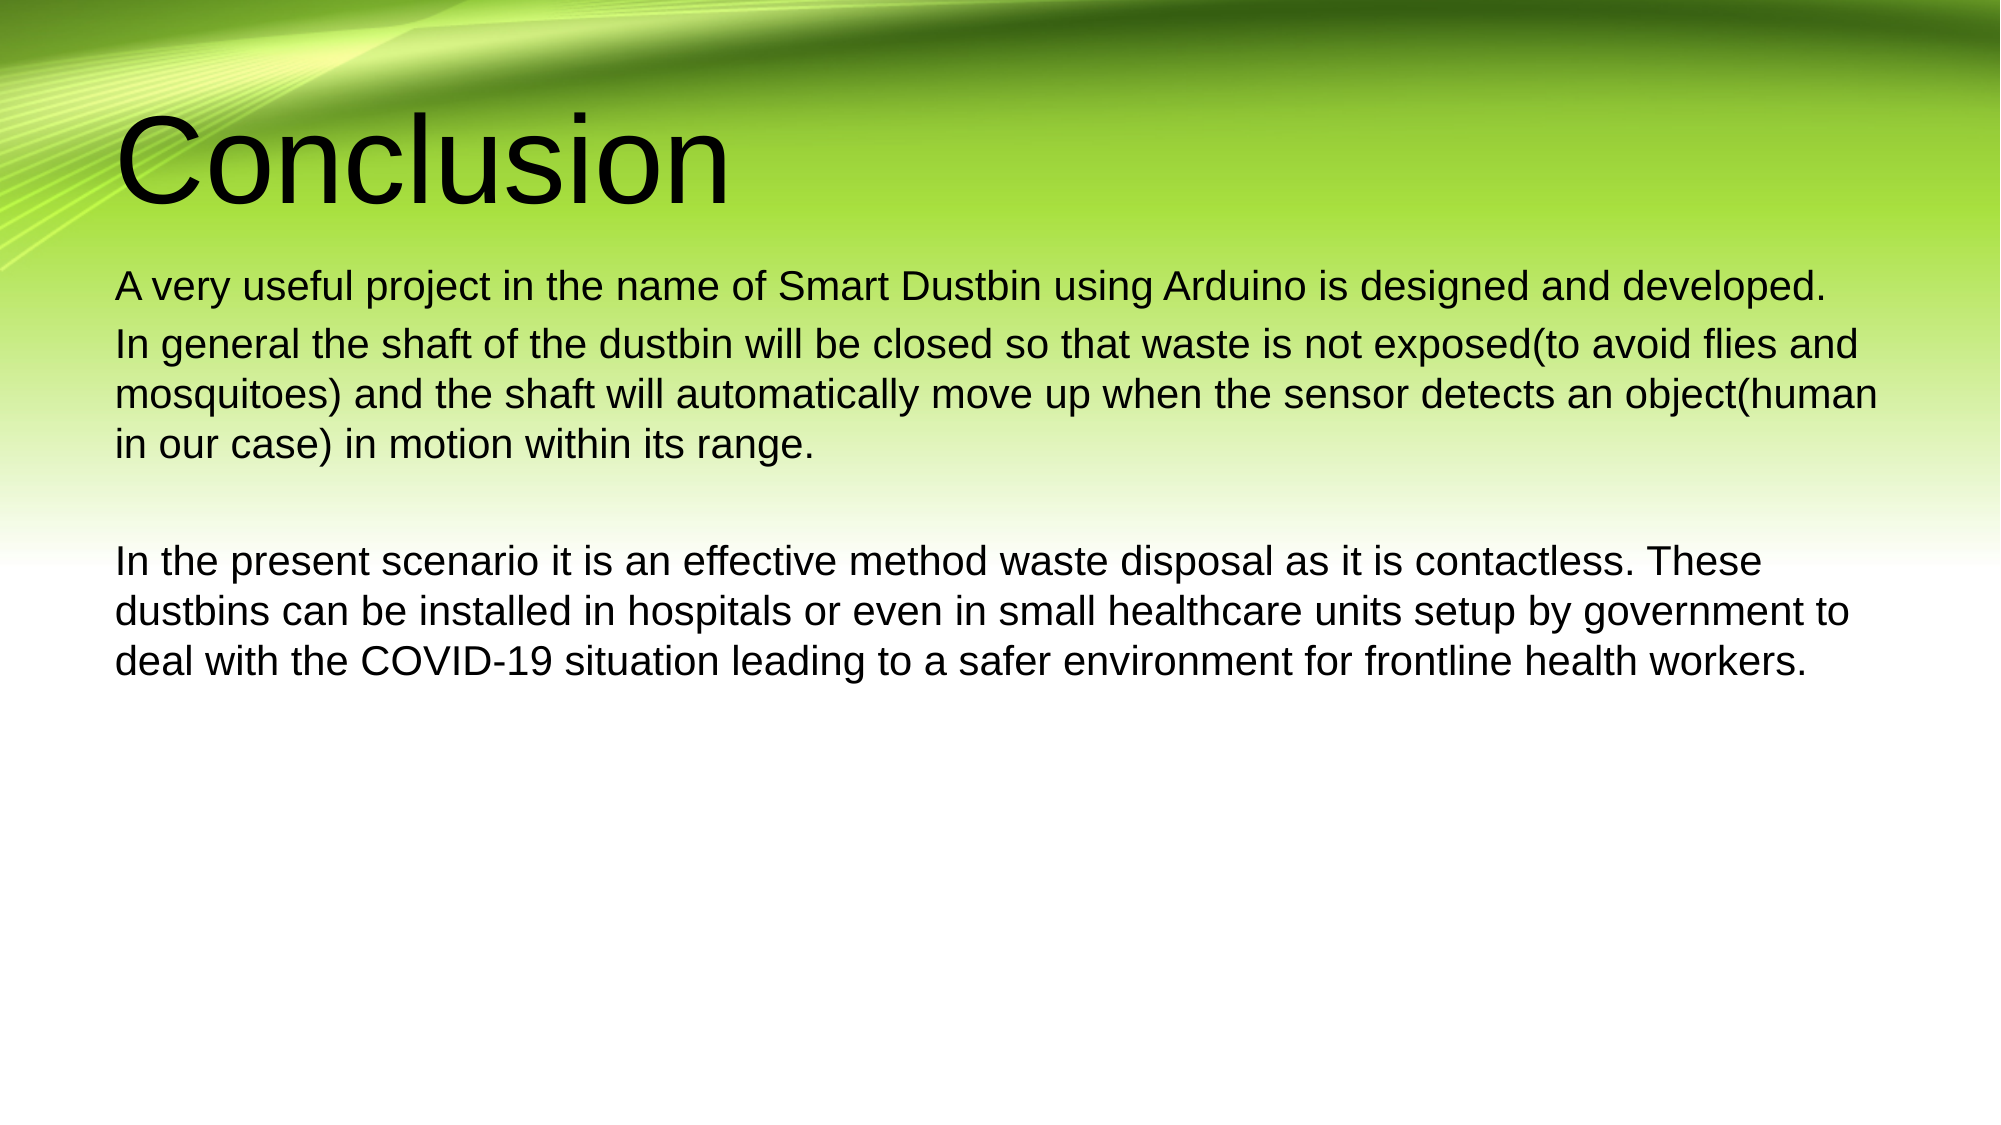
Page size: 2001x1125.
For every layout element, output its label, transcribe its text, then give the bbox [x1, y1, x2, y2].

picture [0, 0, 2000, 1125]
title Conclusion [99, 30, 1901, 127]
list A very useful project in the name of Smart Dustbin using Arduino is designed and developed. In general the shaft of the dustbin will be closed so that waste is not exposed(to avoid flies and mosquitoes) and the shaft will automatically move up when the sensor detects an object(human in our case) in motion within its range. In the present scenario it is an effective method waste disposal as it is contactless. These dustbins can be installed in hospitals or even in small healthcare units setup by government to deal with the COVID-19 situation leading to a safer environment for frontline health workers. [99, 192, 1901, 1006]
